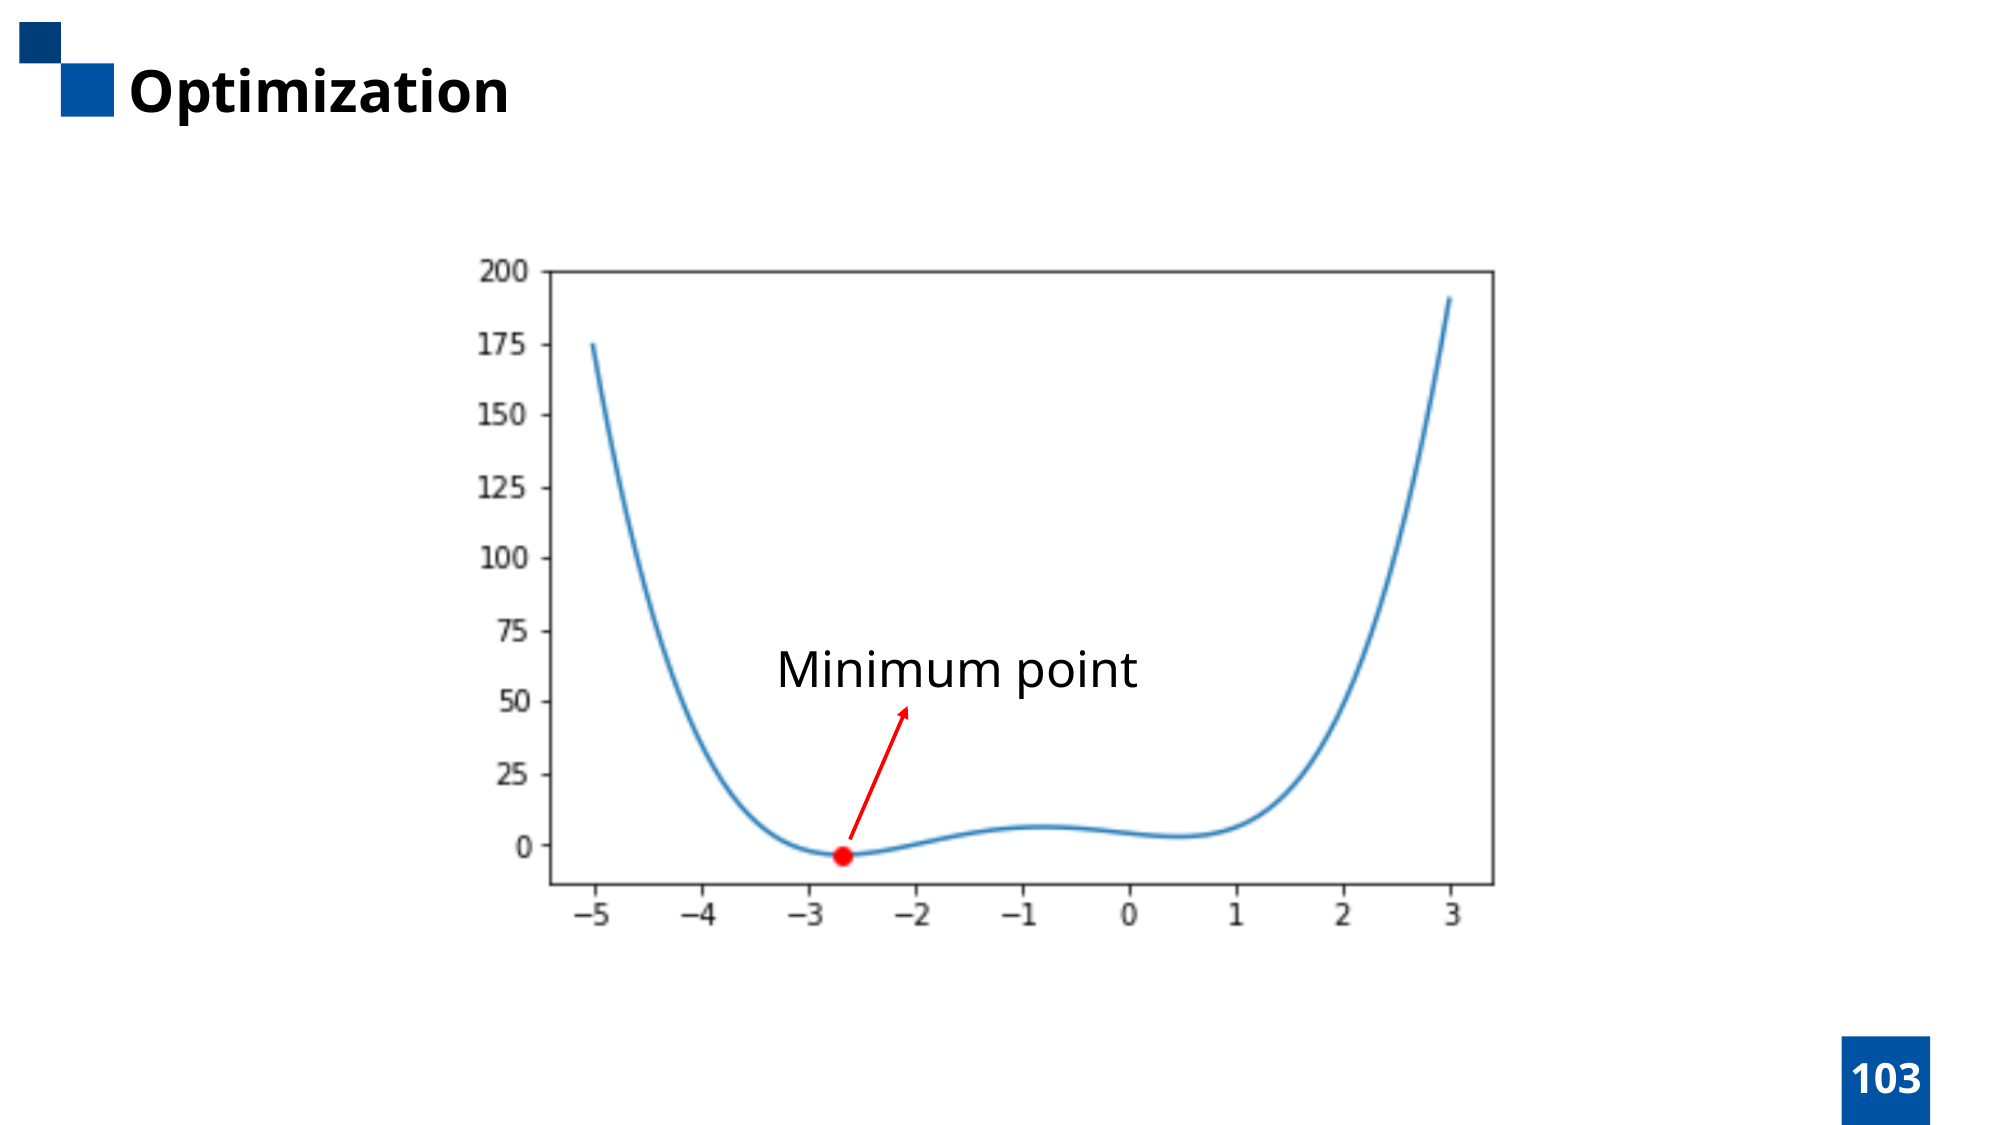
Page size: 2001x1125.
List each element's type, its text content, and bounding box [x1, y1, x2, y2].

picture [449, 232, 1520, 961]
text_box Optimization [113, 47, 550, 132]
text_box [849, 705, 908, 840]
slide_number 103 [1771, 1050, 2000, 1111]
